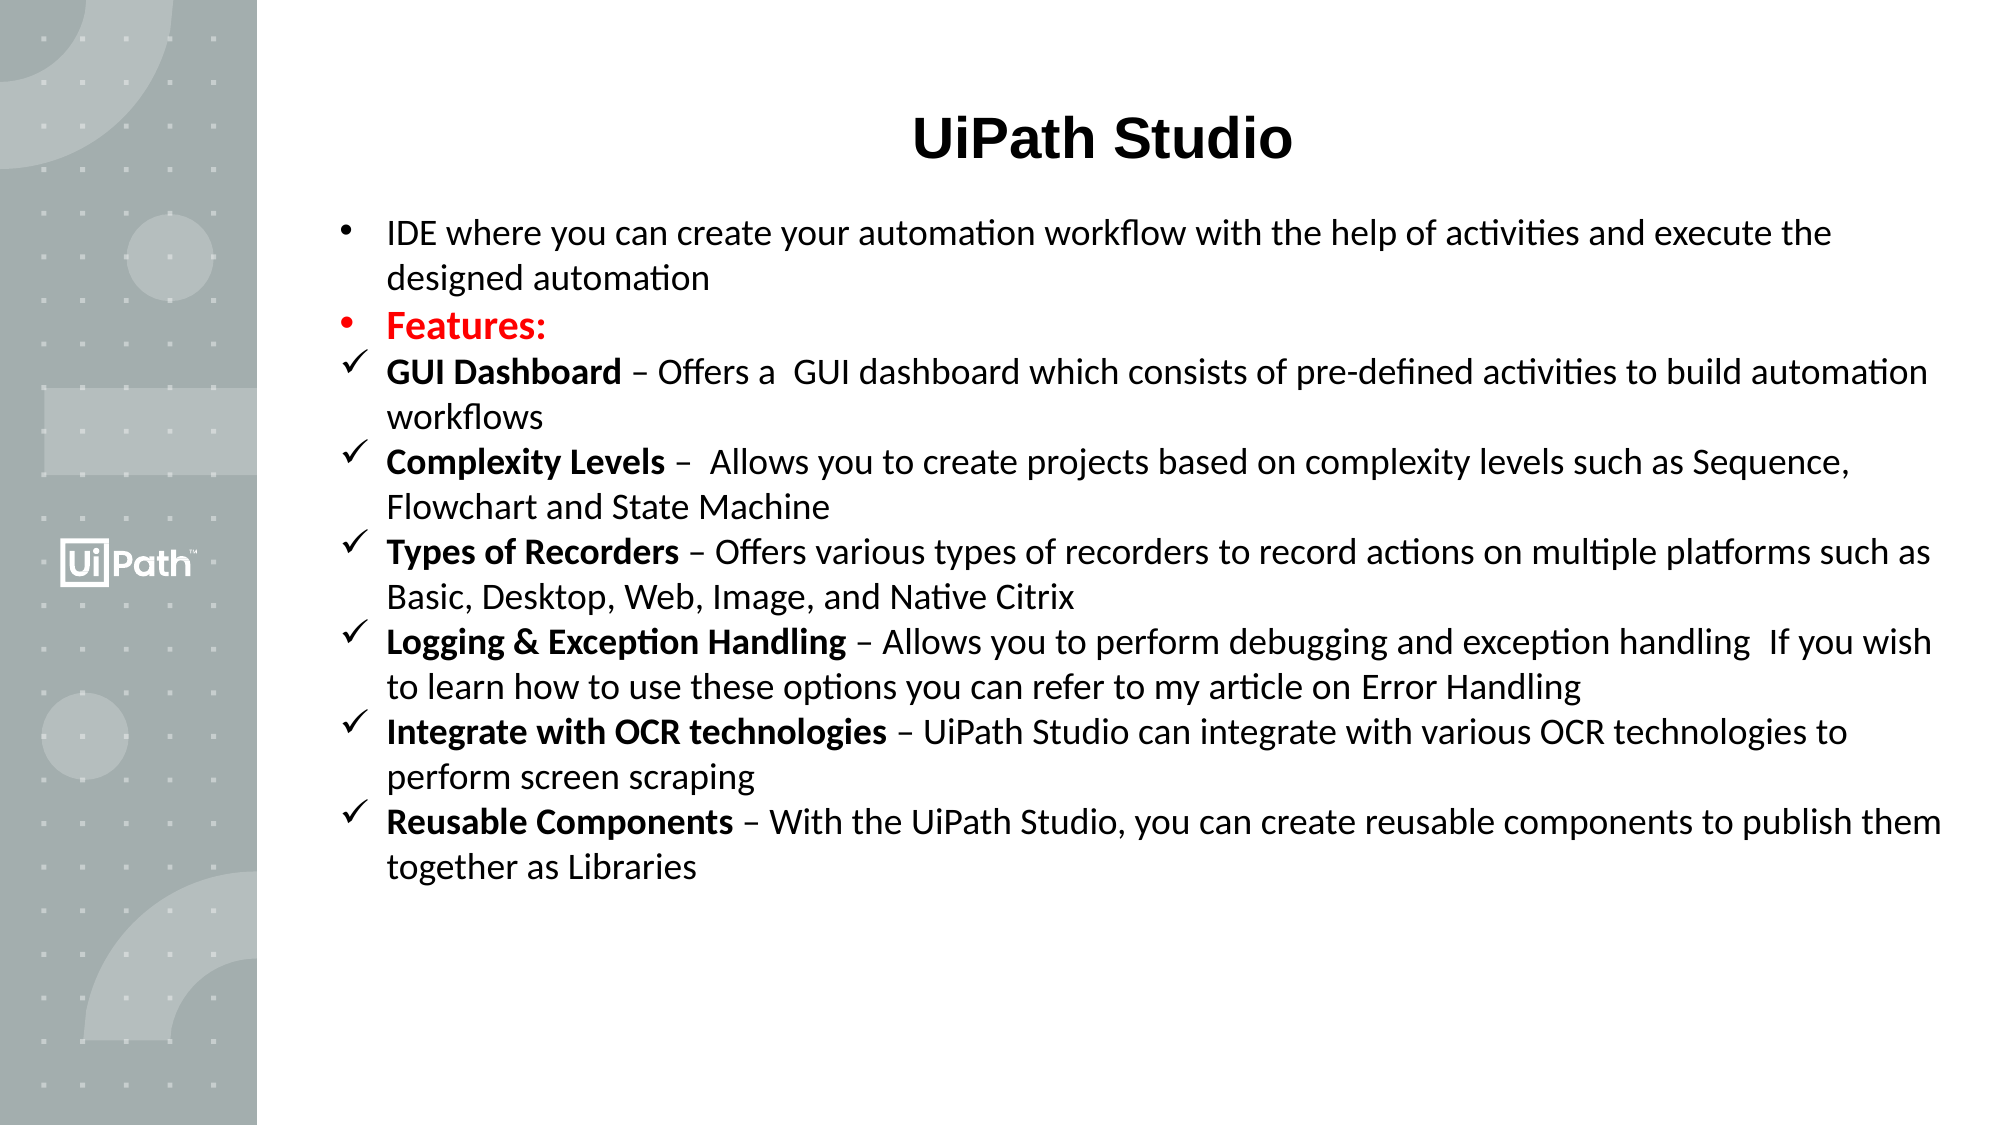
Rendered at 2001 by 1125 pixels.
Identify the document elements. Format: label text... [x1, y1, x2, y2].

title UiPath Studio [912, 99, 2000, 171]
text_box IDE where you can create your automation workflow with the help of activities and execute the designed automation Features: GUI Dashboard – Offers a GUI dashboard which consists of pre-defined activities to build automation workflows Complexity Levels – Allows you to create projects based on complexity levels such as Sequence, Flowchart and State Machine Types of Recorders – Offers various types of recorders to record actions on multiple platforms such as Basic, Desktop, Web, Image, and Native Citrix Logging & Exception Handling – Allows you to perform debugging and exception handling If you wish to learn how to use these options you can refer to my article on Error Handling Integrate with OCR technologies – UiPath Studio can integrate with various OCR technologies to perform screen scraping Reusable Components – With the UiPath Studio, you can create reusable components to publish them together as Libraries [324, 200, 1975, 940]
